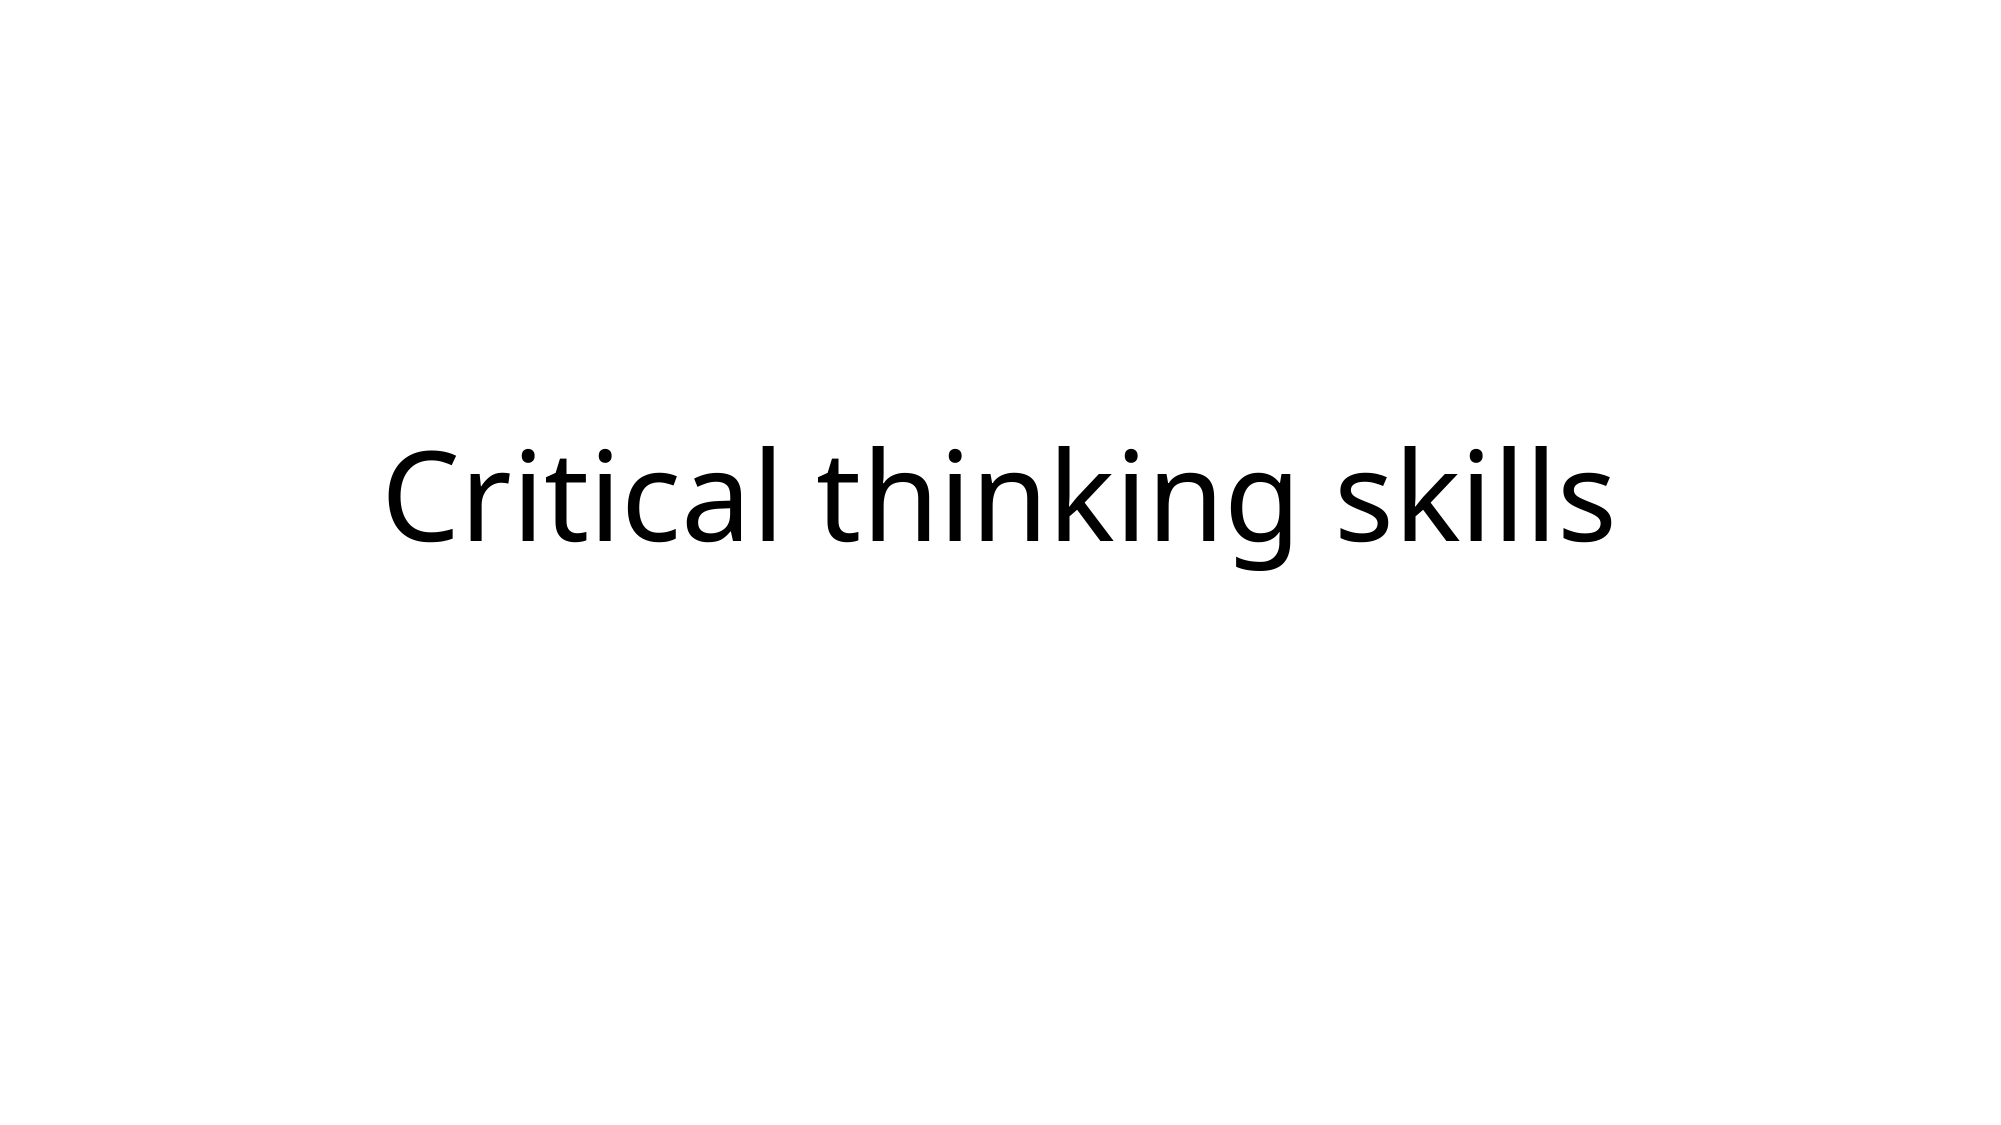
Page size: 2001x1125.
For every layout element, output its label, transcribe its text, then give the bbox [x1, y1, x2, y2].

title Critical thinking skills [249, 184, 1750, 576]
